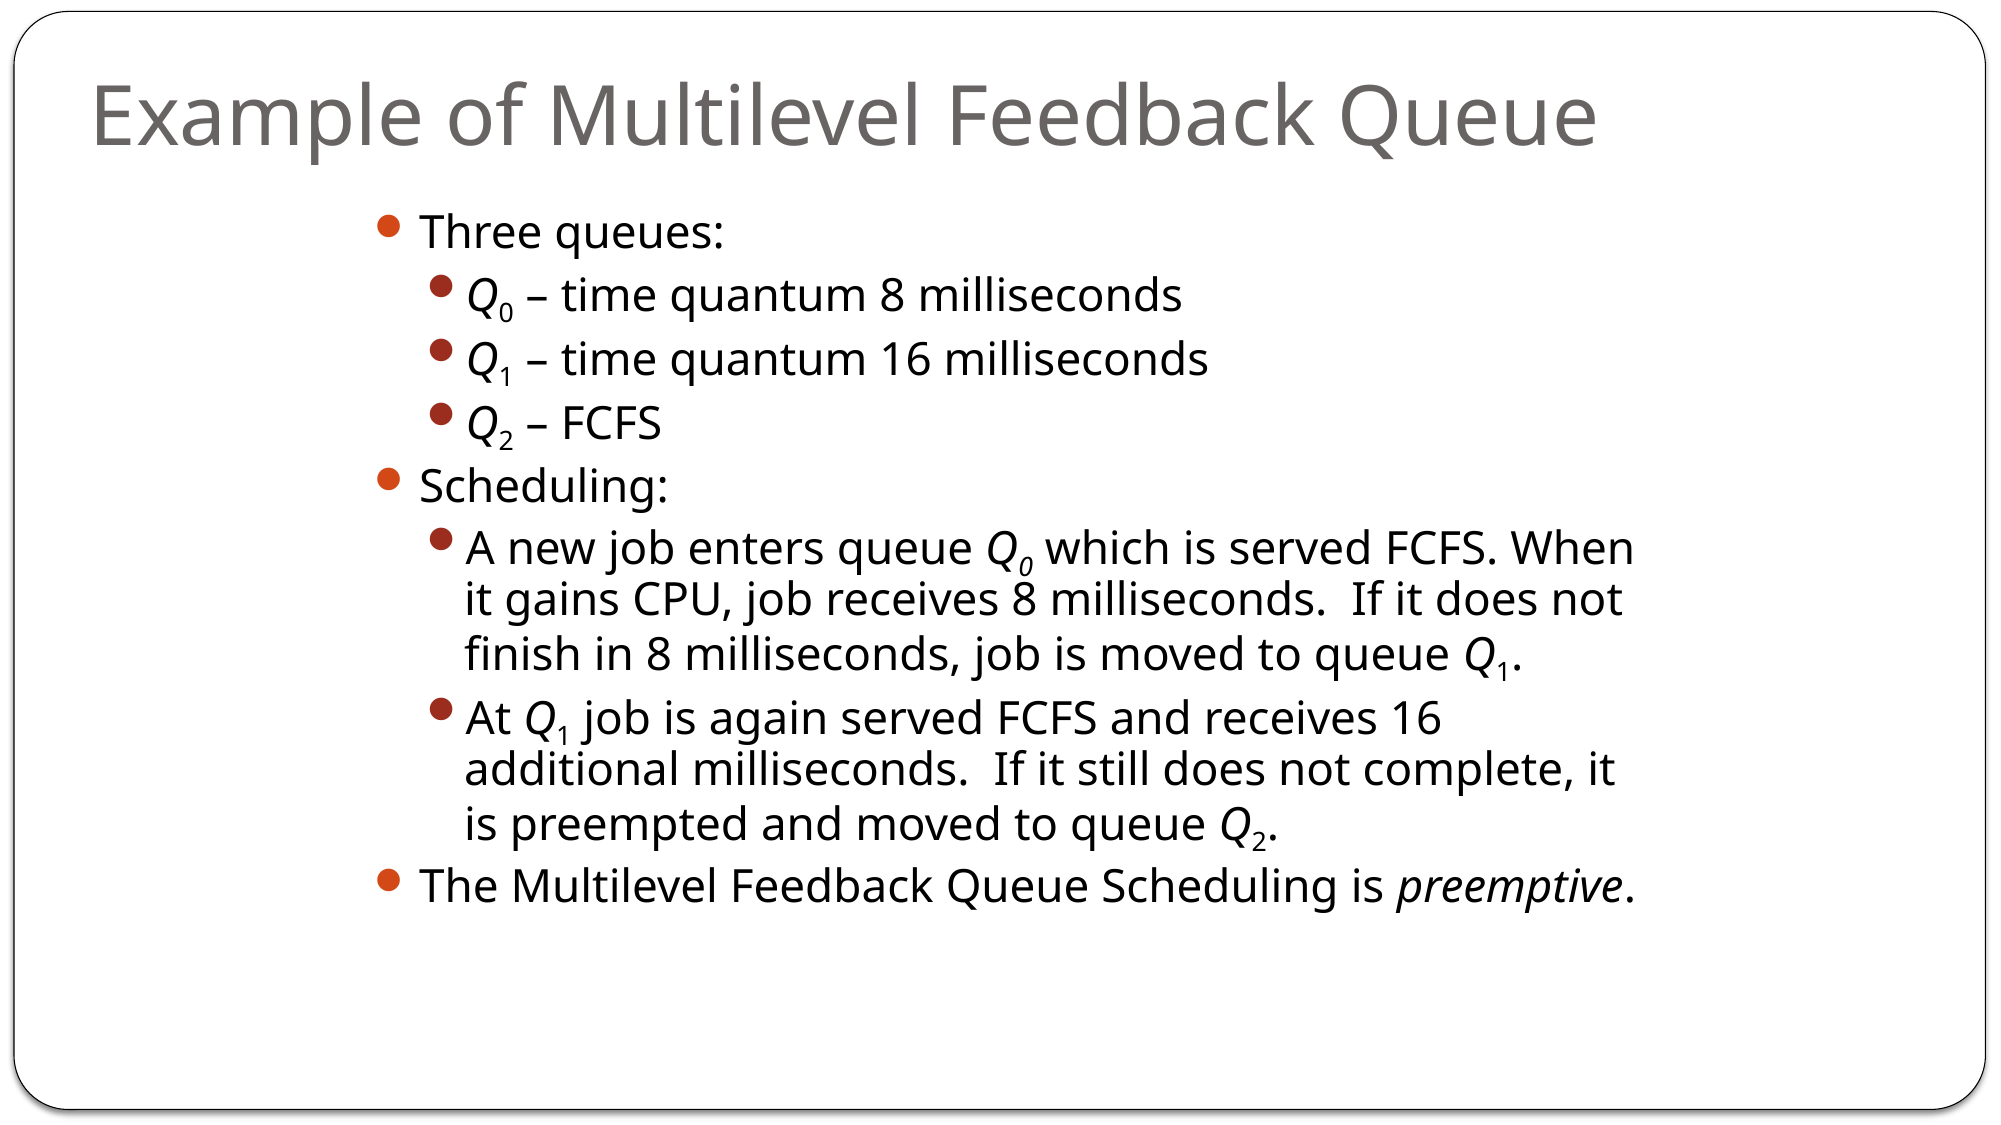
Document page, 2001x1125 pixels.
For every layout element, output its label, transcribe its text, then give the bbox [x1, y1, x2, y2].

title Example of Multilevel Feedback Queue [75, 45, 1775, 178]
list Three queues: Q0 – time quantum 8 milliseconds Q1 – time quantum 16 milliseconds Q2 – FCFS Scheduling: A new job enters queue Q0 which is served FCFS. When it gains CPU, job receives 8 milliseconds. If it does not finish in 8 milliseconds, job is moved to queue Q1. At Q1 job is again served FCFS and receives 16 additional milliseconds. If it still does not complete, it is preempted and moved to queue Q2. The Multilevel Feedback Queue Scheduling is preemptive. [359, 201, 1653, 1012]
